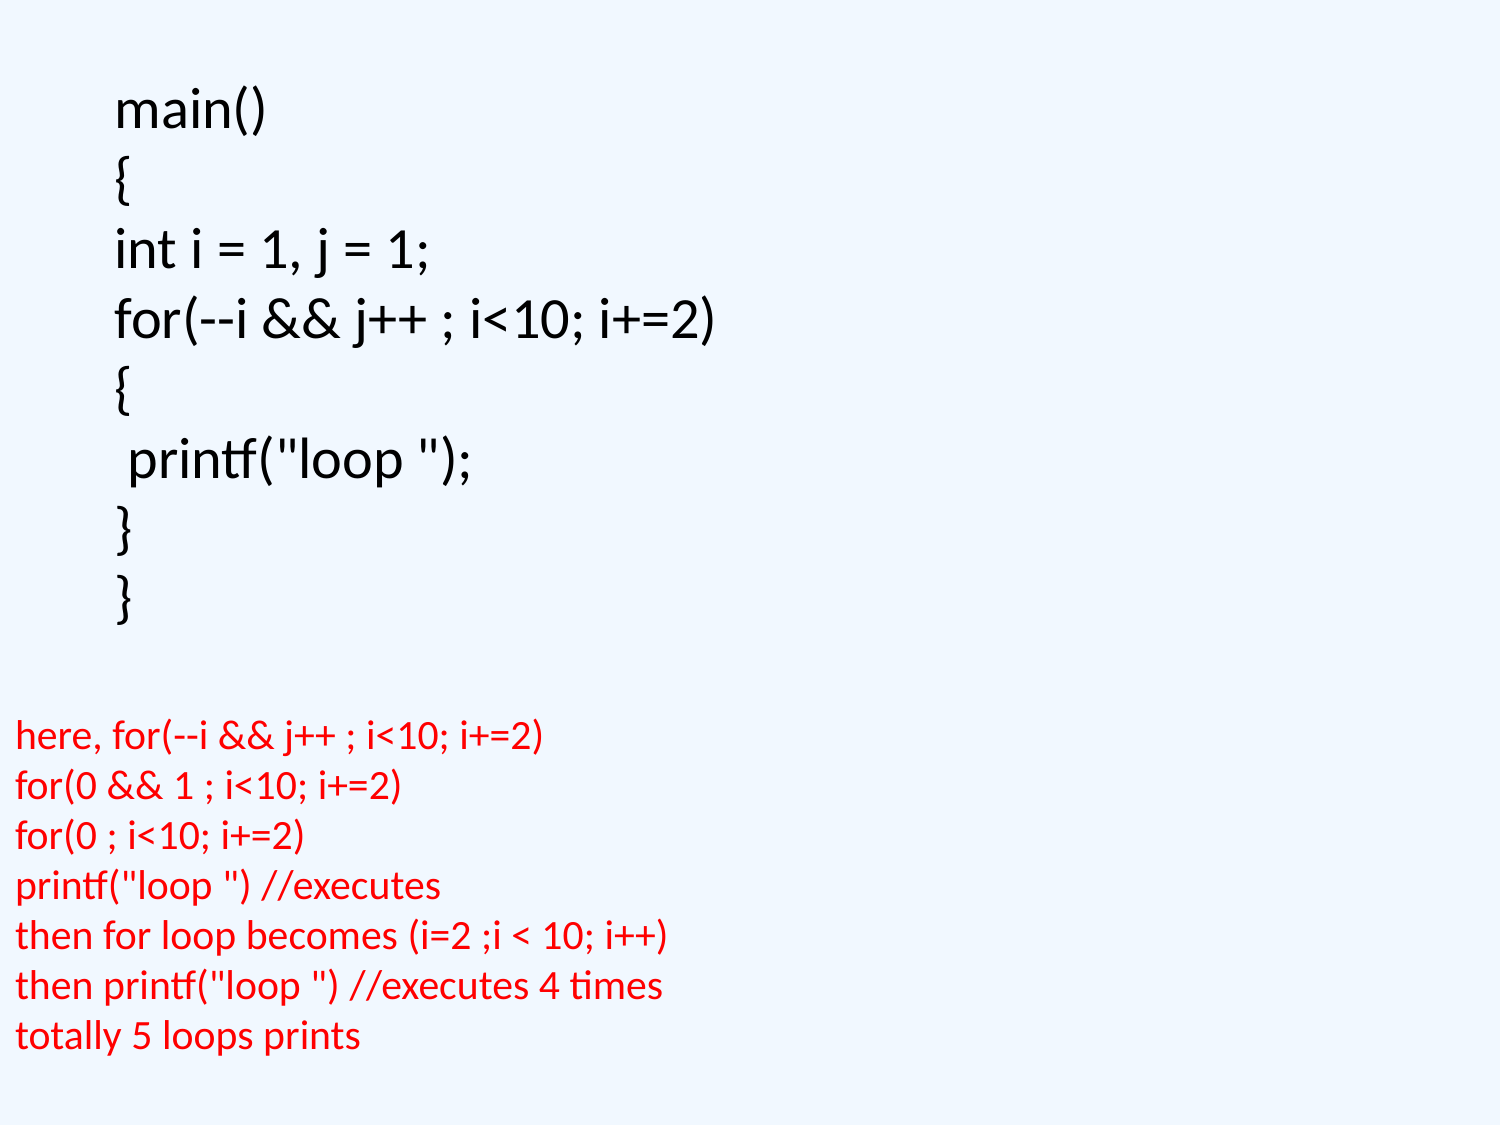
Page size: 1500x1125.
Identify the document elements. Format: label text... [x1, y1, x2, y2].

text_box main() { int i = 1, j = 1; for(--i && j++ ; i<10; i+=2) { printf("loop "); } } [99, 62, 1175, 637]
subtitle here, for(--i && j++ ; i<10; i+=2) for(0 && 1 ; i<10; i+=2) for(0 ; i<10; i+=2) printf("loop ") //executes then for loop becomes (i=2 ;i < 10; i++) then printf("loop ") //executes 4 times totally 5 loops prints [0, 699, 1400, 1025]
